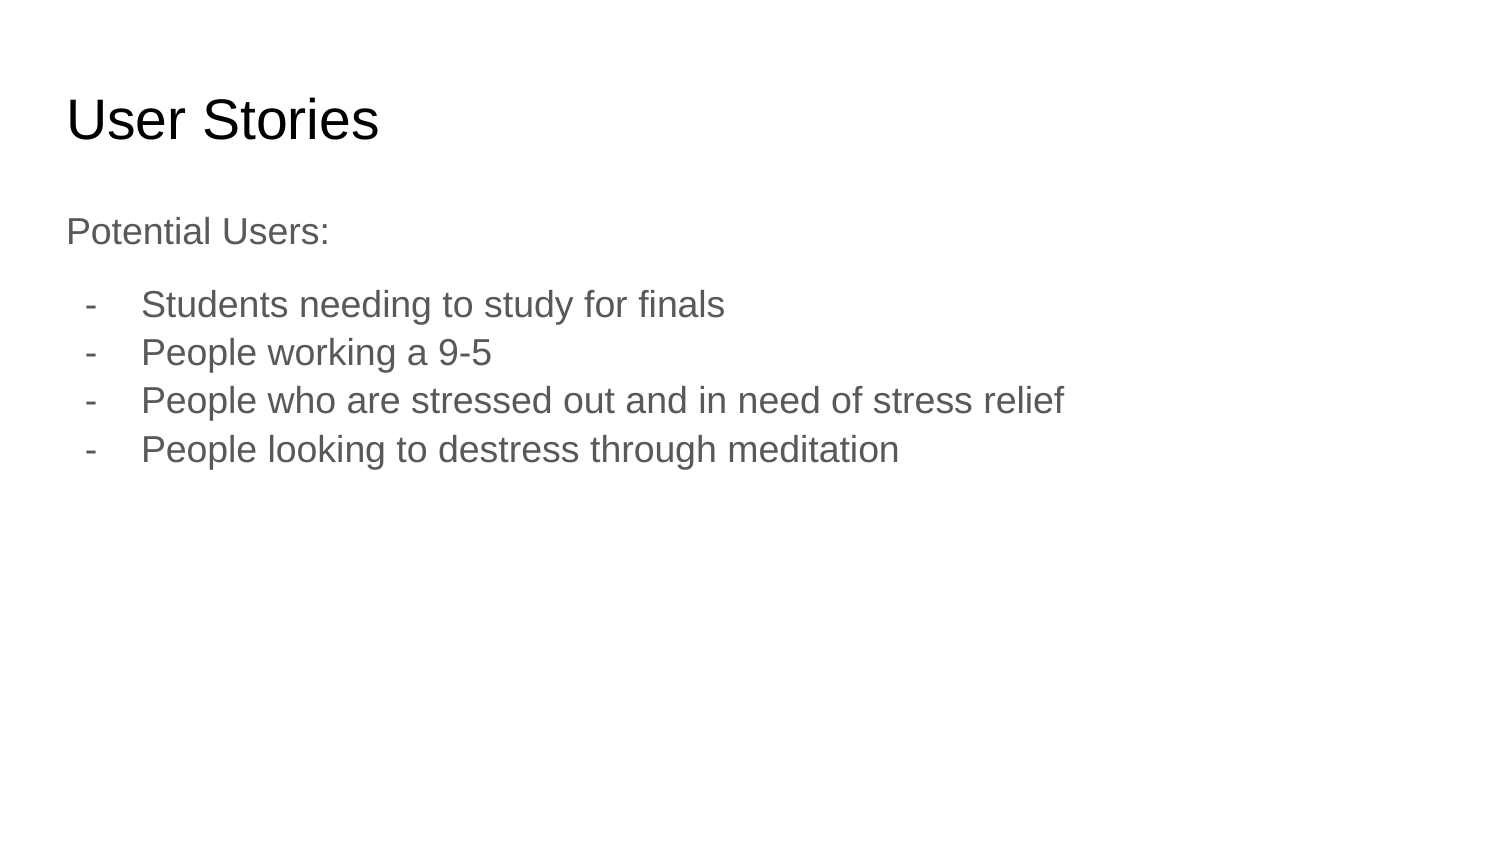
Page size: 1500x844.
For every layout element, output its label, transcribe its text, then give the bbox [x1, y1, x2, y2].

list Potential Users: Students needing to study for finals People working a 9-5 People who are stressed out and in need of stress relief People looking to destress through meditation [51, 189, 1449, 750]
title User Stories [51, 72, 1449, 167]
